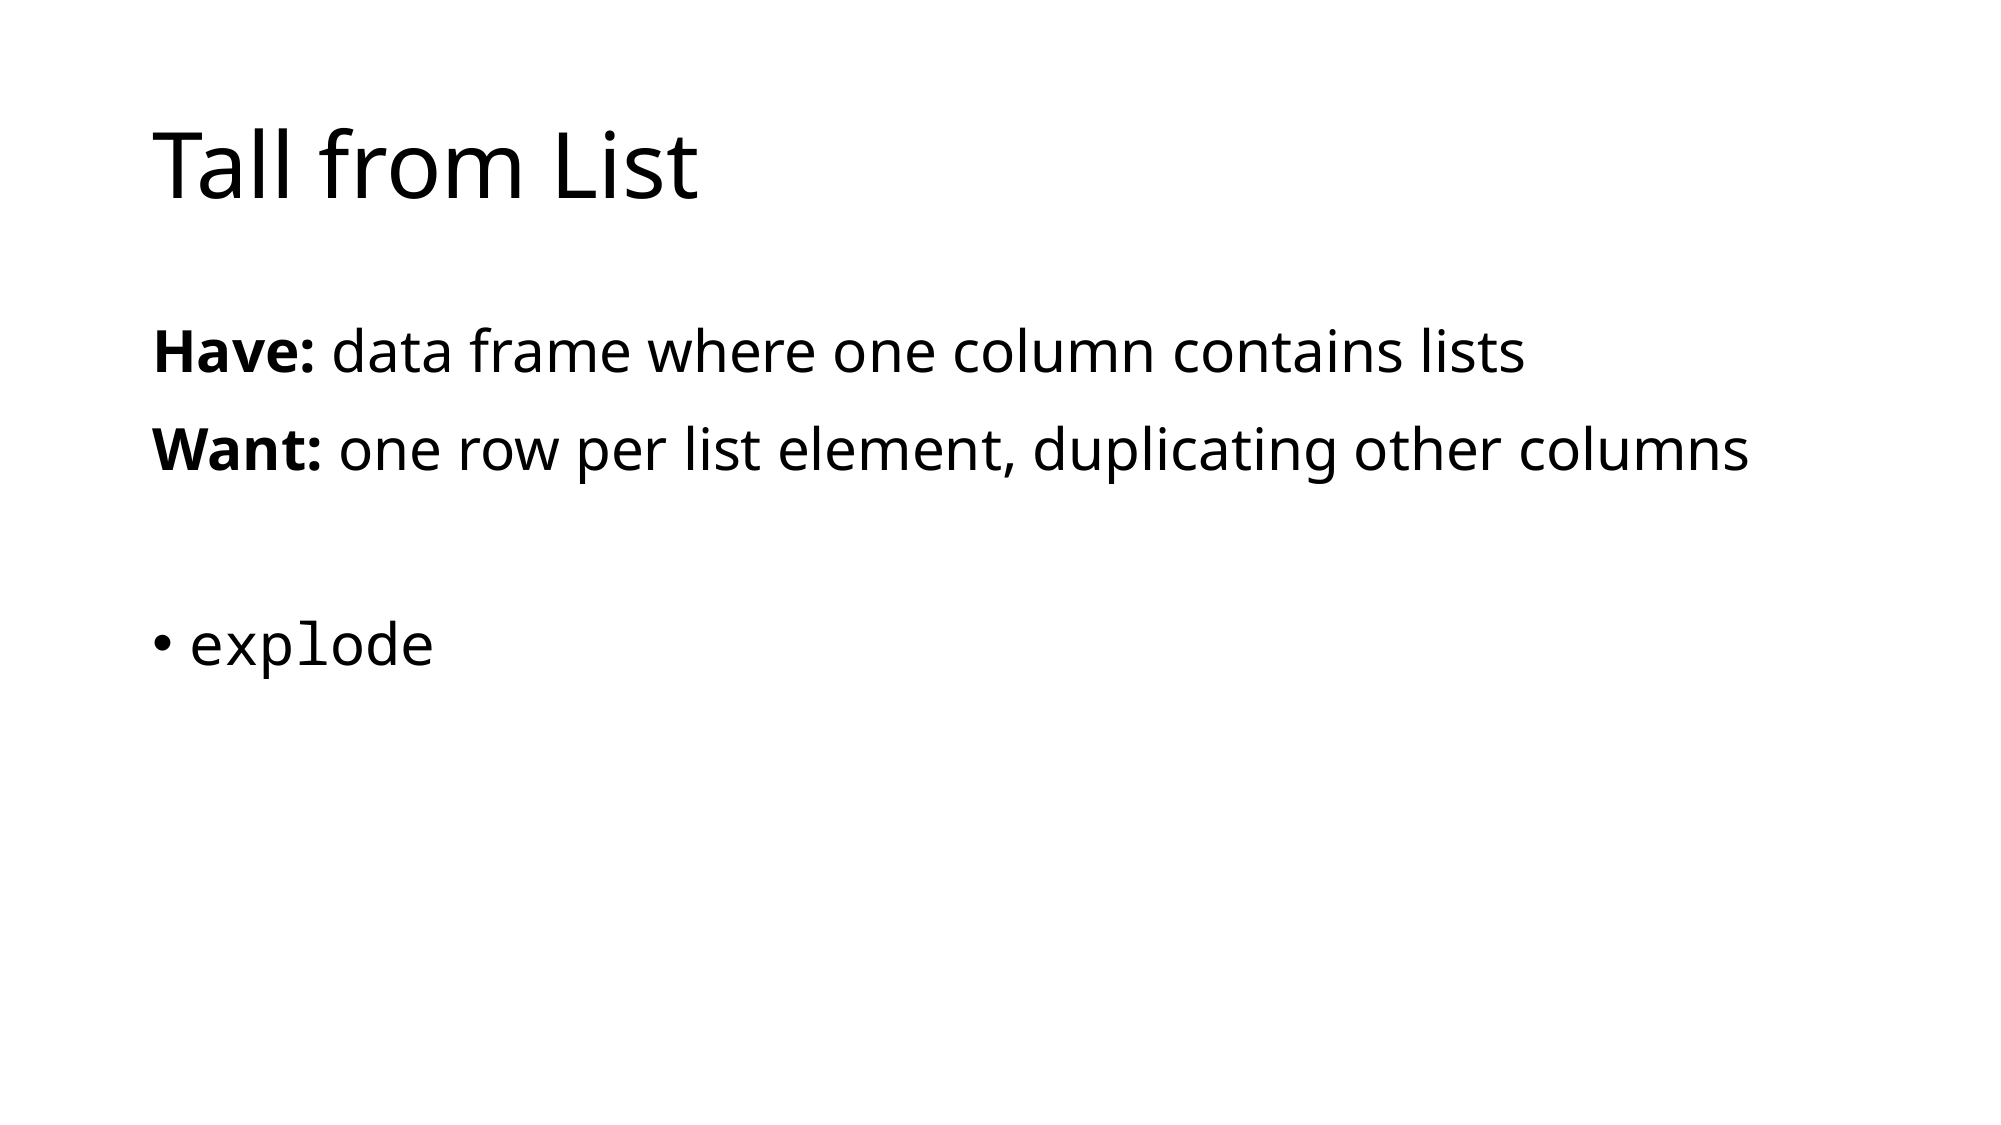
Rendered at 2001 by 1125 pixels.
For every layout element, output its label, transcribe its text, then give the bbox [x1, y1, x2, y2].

list Have: data frame where one column contains lists Want: one row per list element, duplicating other columns explode [137, 299, 1863, 1014]
title Tall from List [137, 59, 1863, 278]
